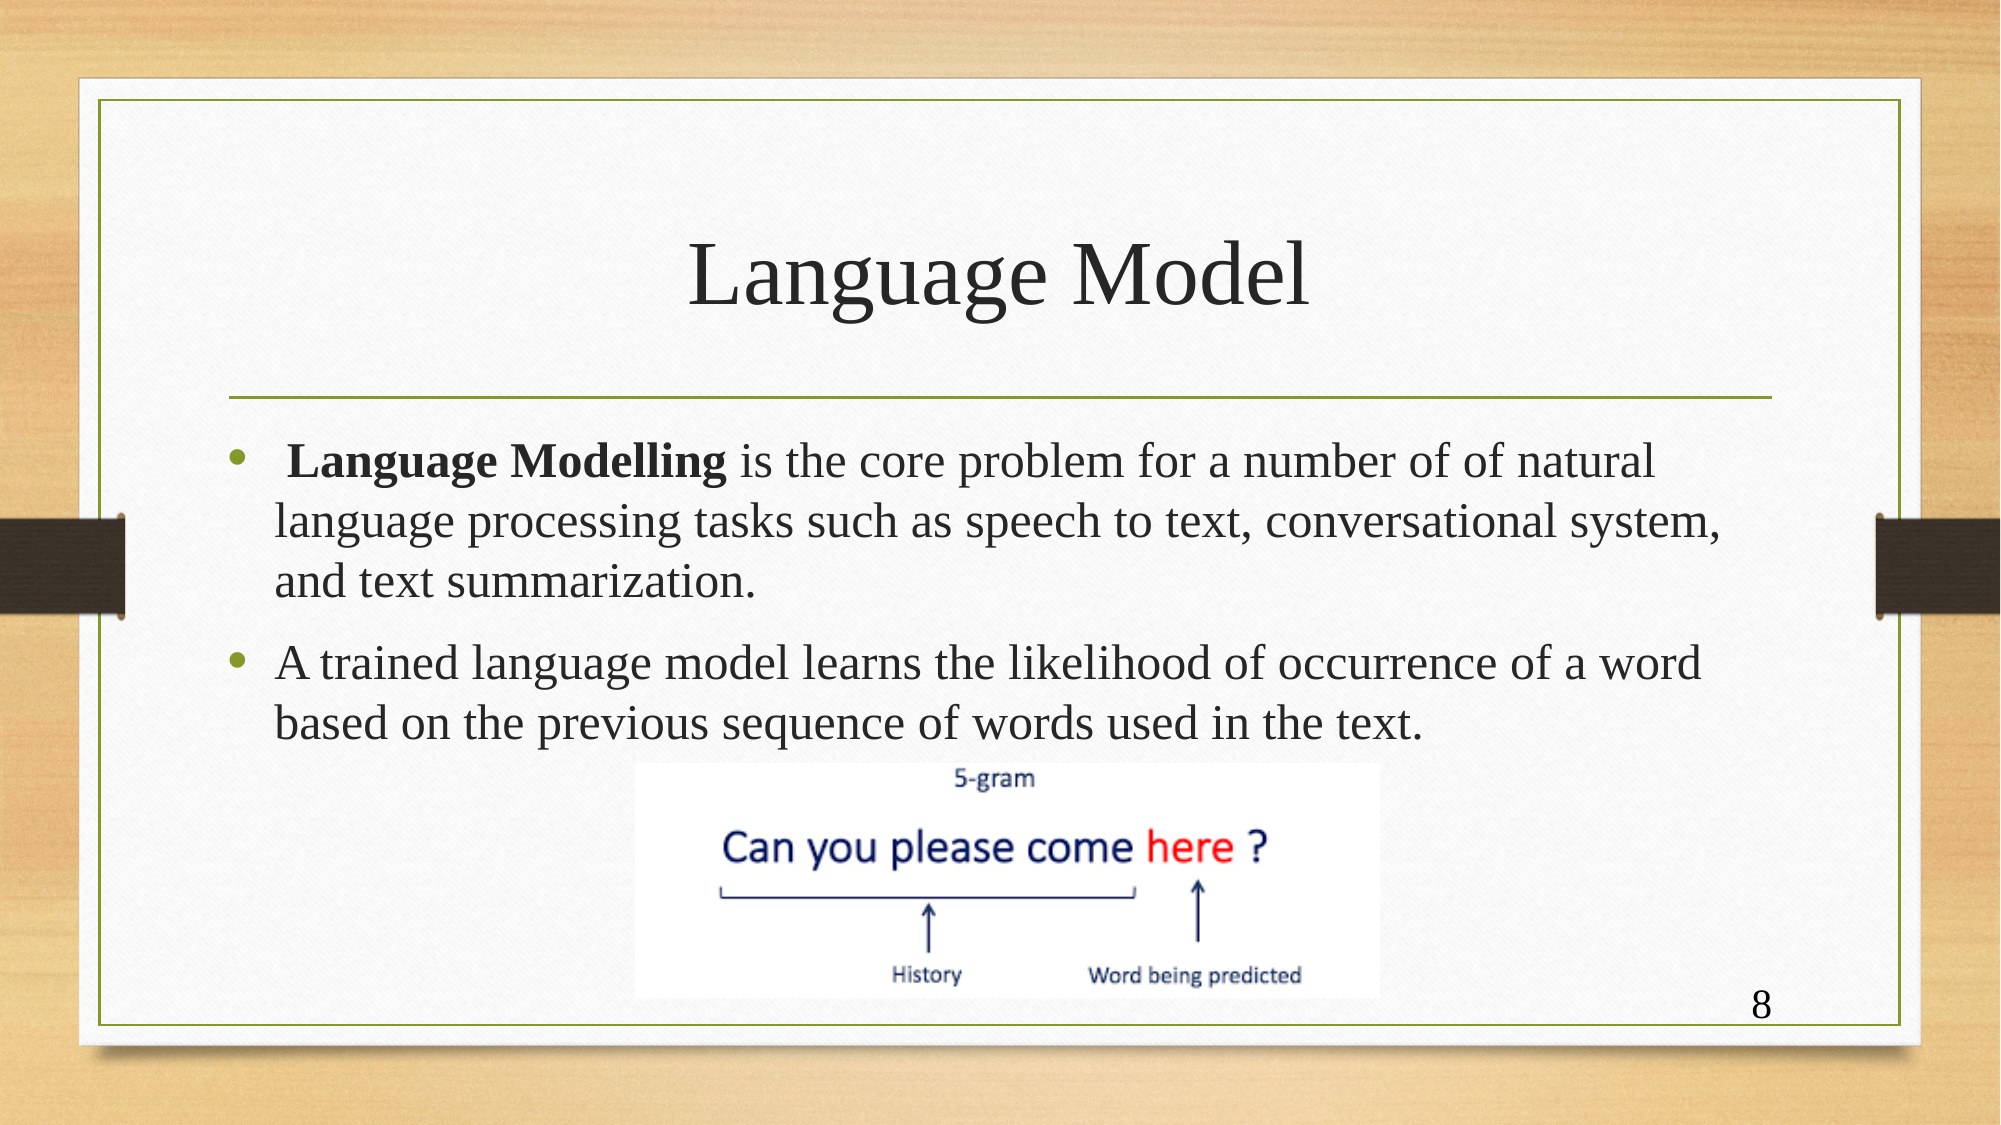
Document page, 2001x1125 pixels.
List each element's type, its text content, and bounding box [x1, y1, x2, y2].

picture [0, 0, 2001, 1125]
list Language Modelling is the core problem for a number of of natural language processing tasks such as speech to text, conversational system, and text summarization. A trained language model learns the likelihood of occurrence of a word based on the previous sequence of words used in the text. [212, 419, 1788, 964]
title Language Model [212, 161, 1788, 375]
slide_number 8 [1698, 979, 1788, 1025]
